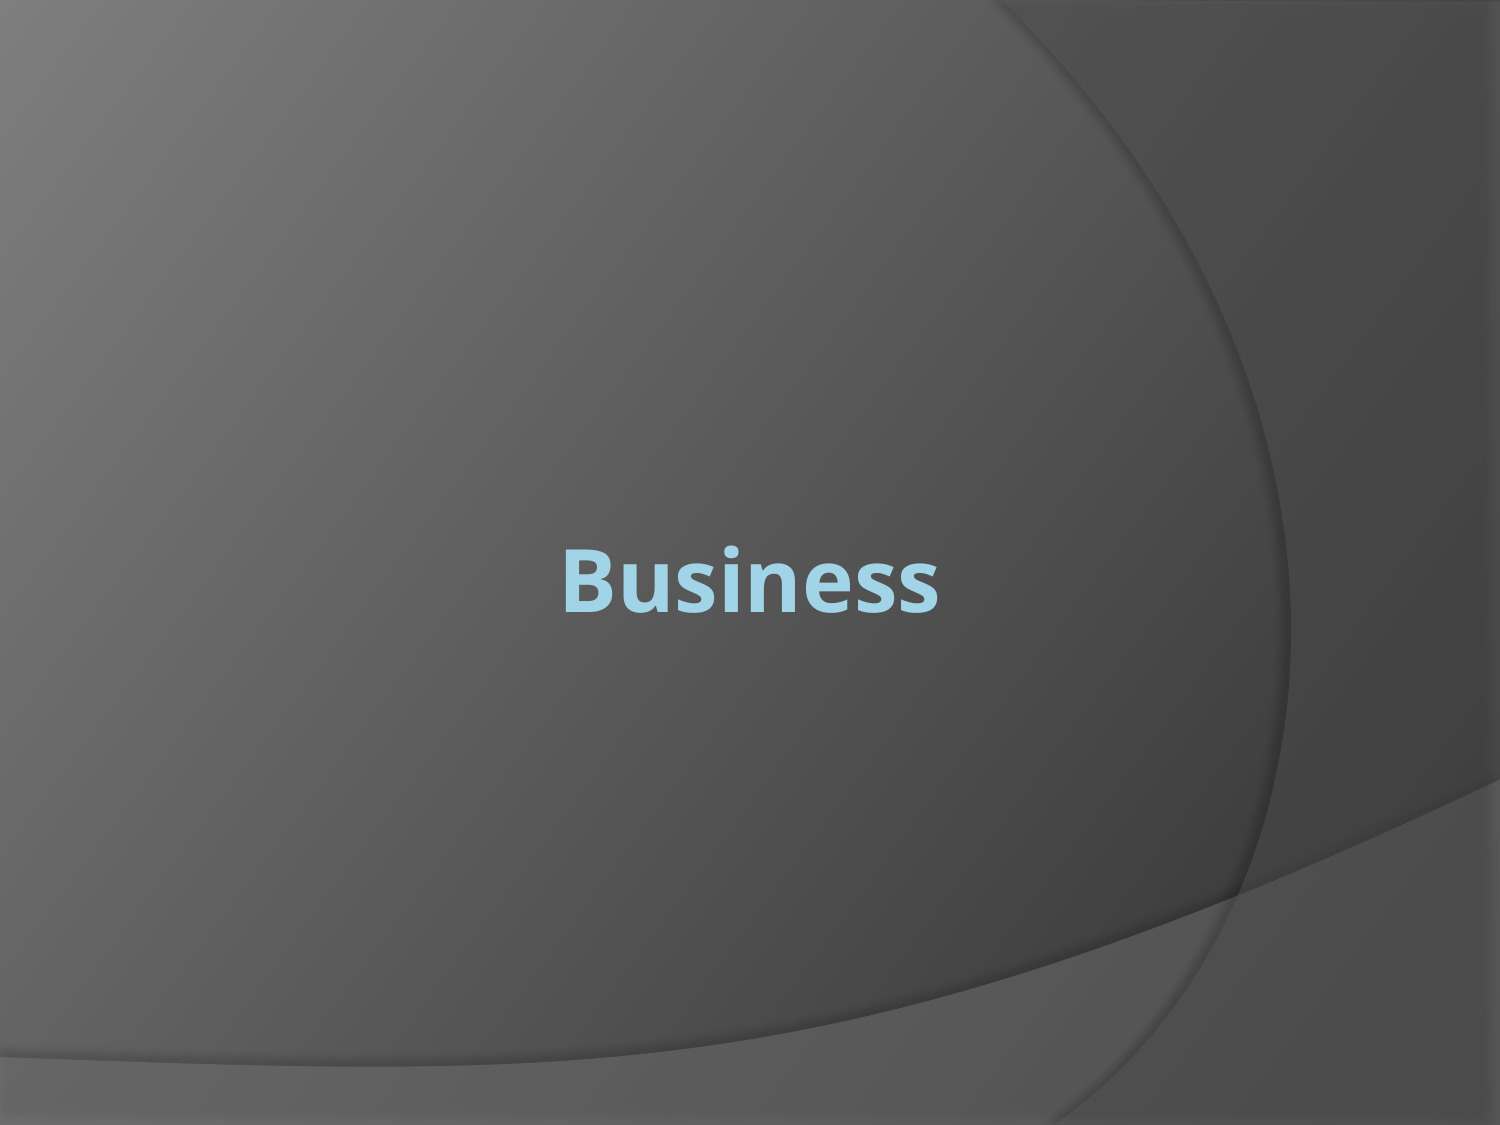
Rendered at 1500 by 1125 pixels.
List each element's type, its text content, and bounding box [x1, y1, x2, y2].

title Business [0, 0, 1500, 1125]
